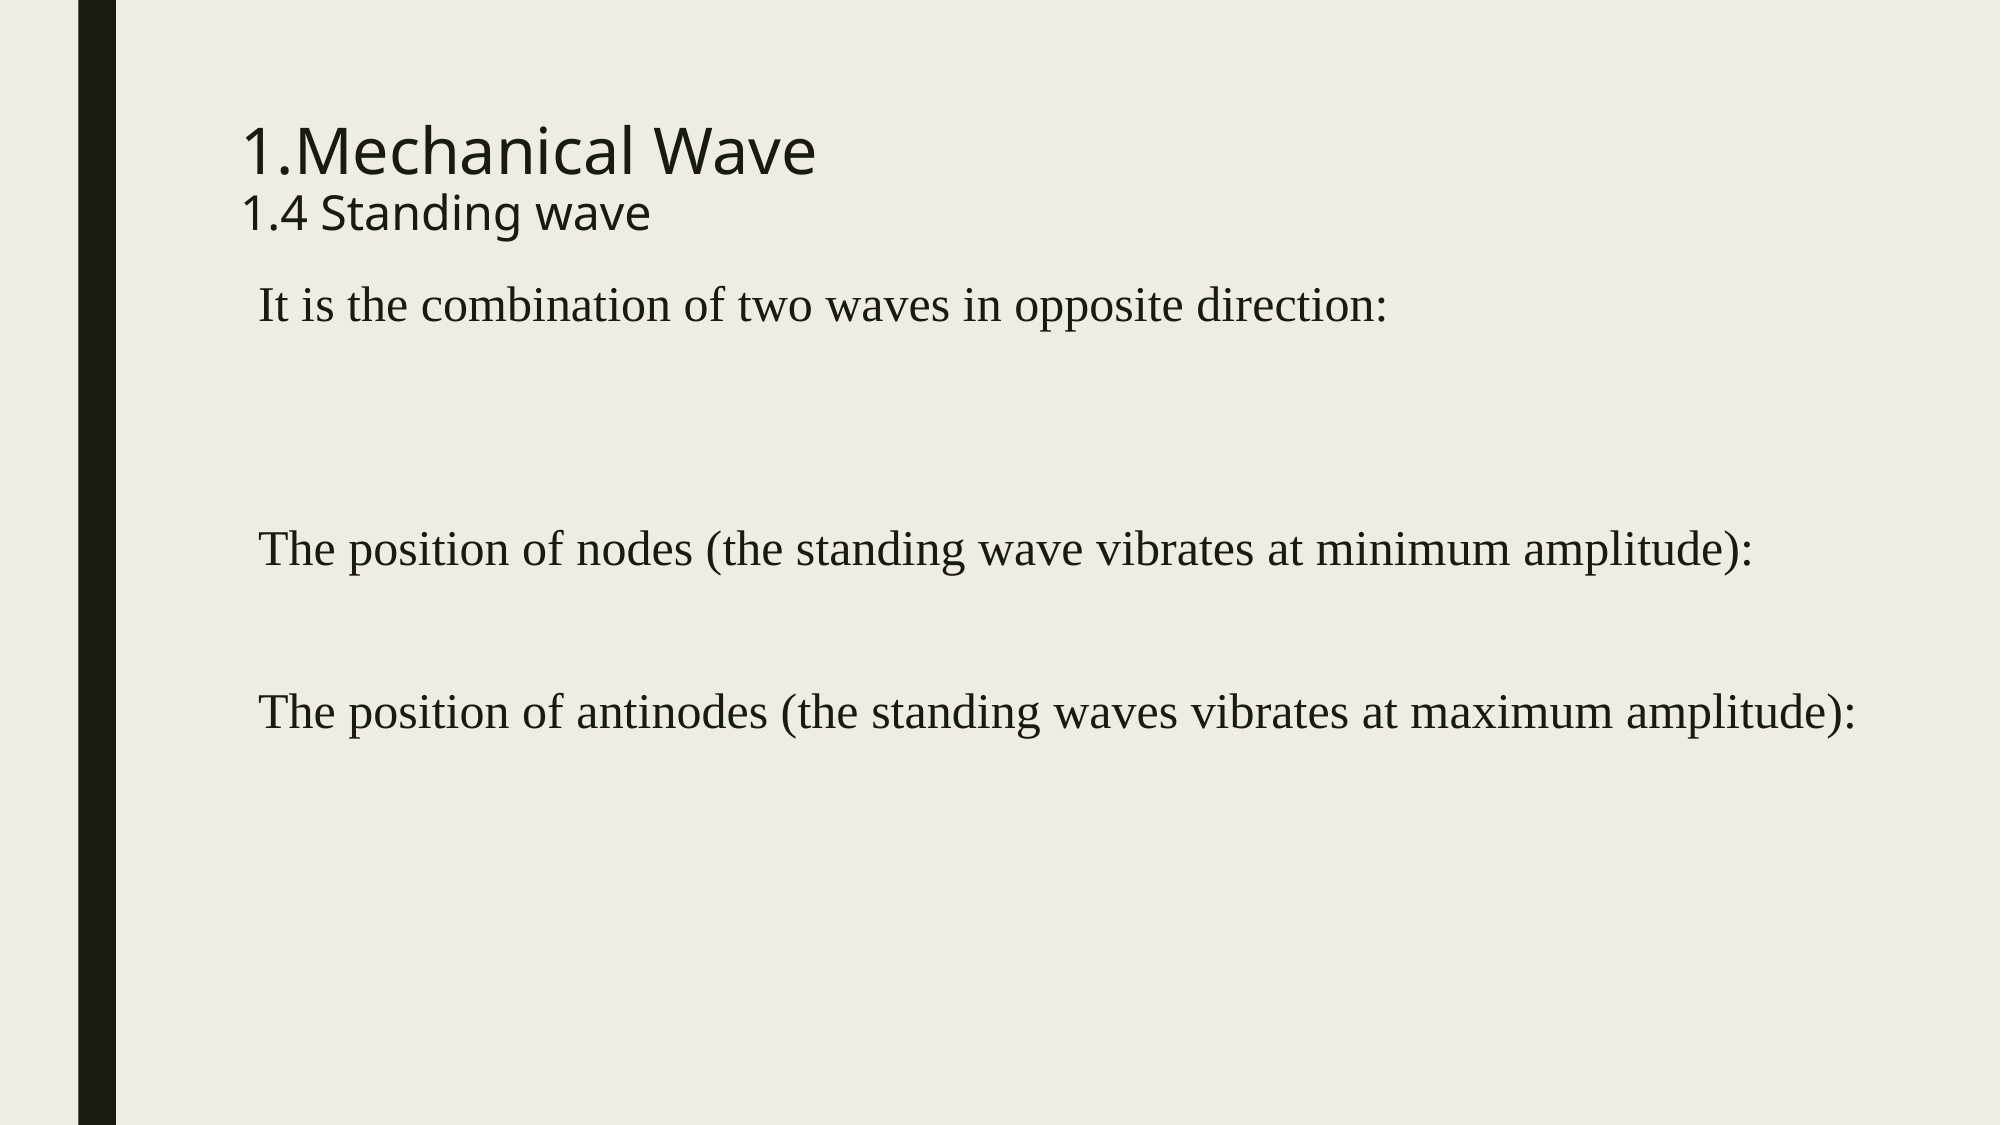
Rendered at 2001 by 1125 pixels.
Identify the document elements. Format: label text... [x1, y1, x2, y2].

title 1.Mechanical Wave 1.4 Standing wave [225, 112, 1800, 249]
